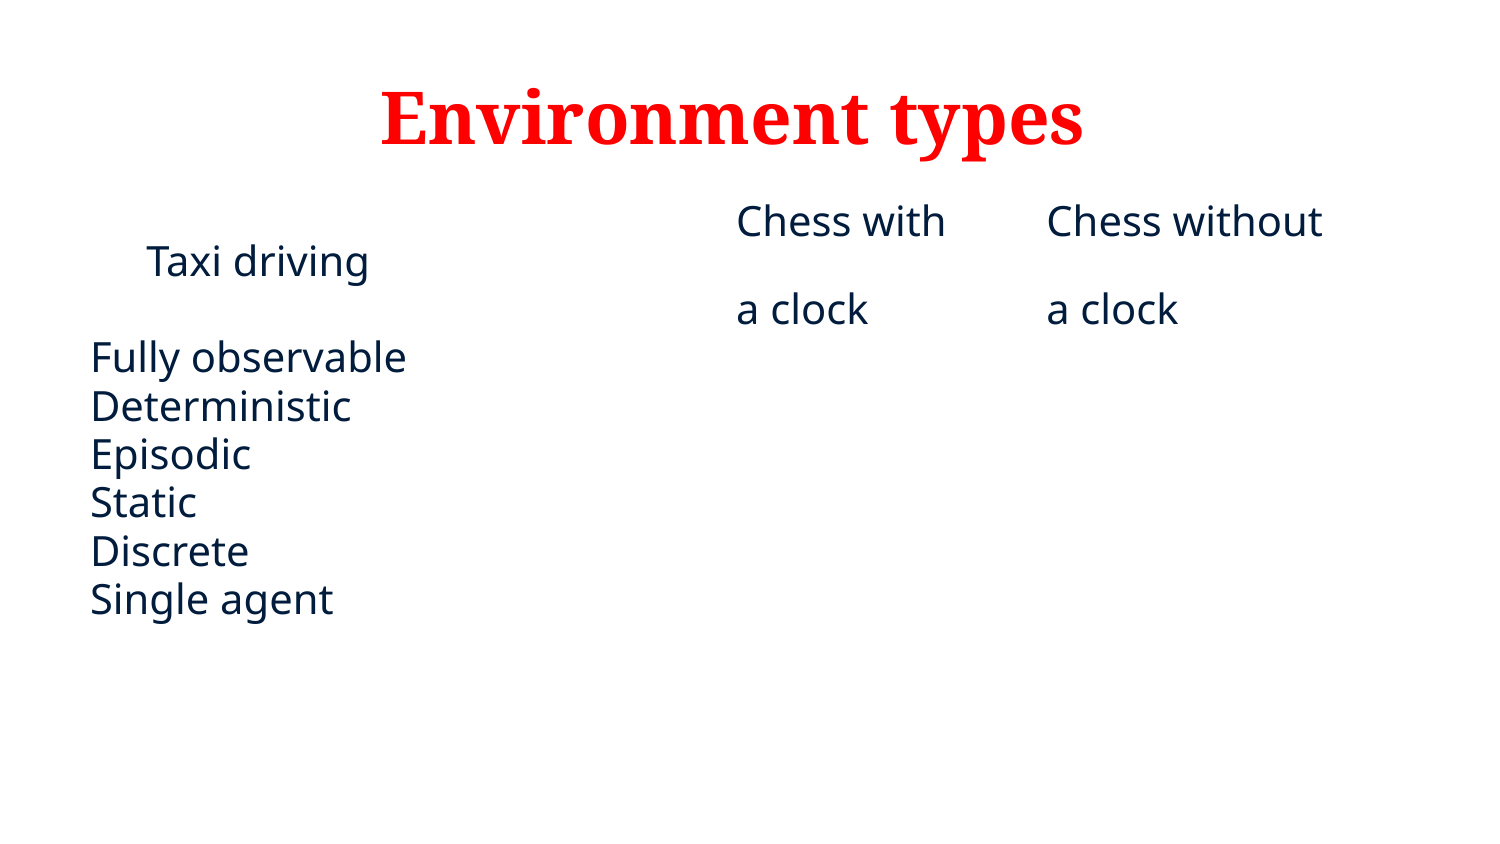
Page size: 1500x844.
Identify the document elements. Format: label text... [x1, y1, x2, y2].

title Environment types [41, 64, 1425, 180]
list Chess with Chess without Taxi driving a clock a clock Fully observable Deterministic Episodic Static Discrete Single agent [75, 196, 1425, 754]
